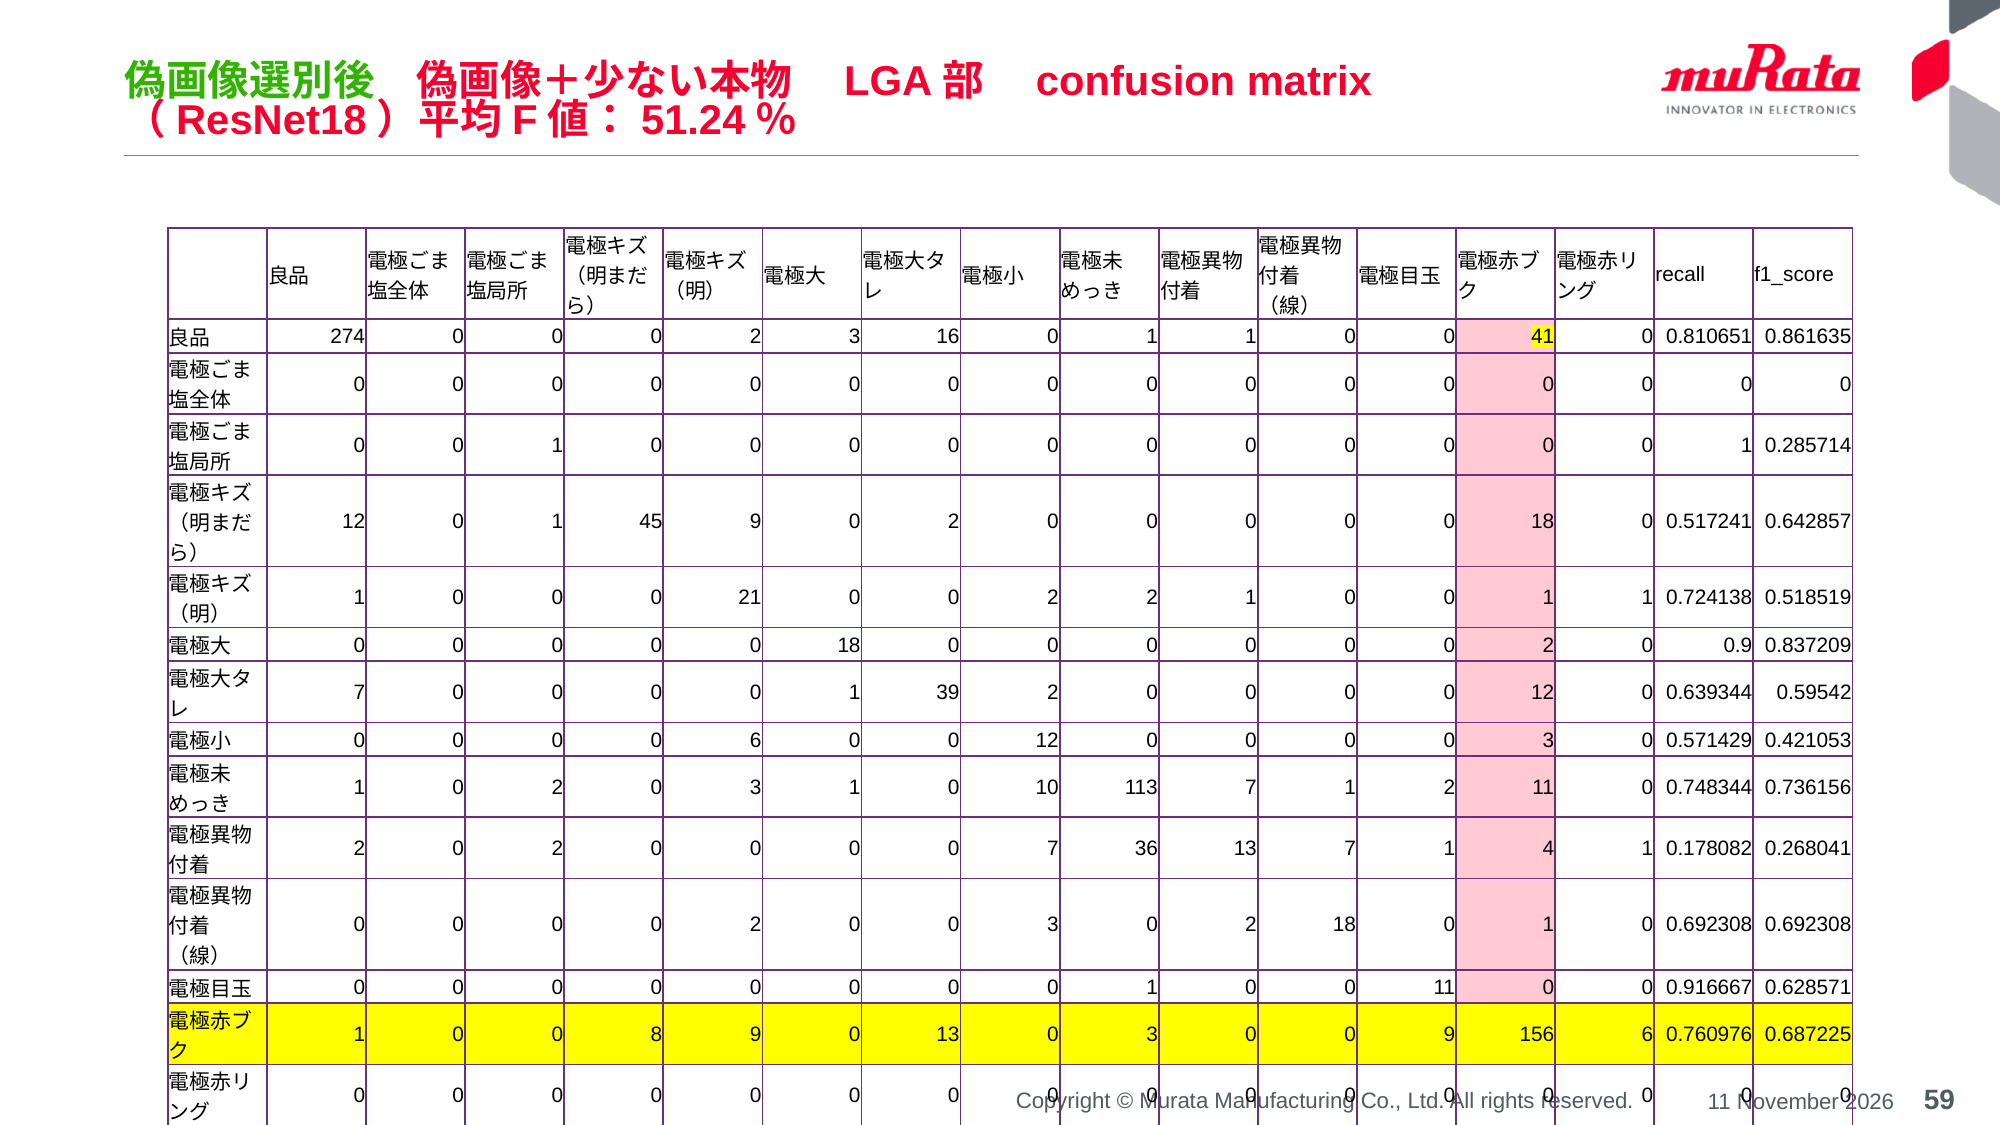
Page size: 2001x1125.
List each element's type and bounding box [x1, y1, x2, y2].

table_cell [1754, 723, 1852, 755]
table_cell [763, 476, 861, 566]
table_cell [466, 757, 563, 816]
table_cell [664, 1065, 762, 1125]
table_cell [1358, 723, 1455, 755]
table_cell [367, 415, 464, 474]
table_cell [1160, 1004, 1257, 1064]
table_cell [1754, 415, 1852, 474]
table_cell [1358, 1065, 1455, 1125]
table_cell [1556, 1004, 1653, 1064]
table_cell [664, 415, 762, 474]
table_cell [1259, 757, 1356, 816]
table_cell [961, 567, 1059, 627]
table_cell [367, 1065, 464, 1125]
table_cell [961, 723, 1059, 755]
table_cell [169, 320, 266, 352]
table_cell [1160, 757, 1257, 816]
table_cell [565, 1065, 662, 1125]
table_cell [1754, 476, 1852, 566]
table_header [565, 229, 662, 318]
table_header [664, 229, 762, 318]
table_cell [1061, 415, 1158, 474]
table_header [763, 229, 861, 318]
table_cell [1358, 662, 1455, 722]
table_cell [1655, 628, 1752, 660]
table_cell [466, 971, 563, 1002]
table_header [961, 229, 1059, 318]
table_cell [1259, 723, 1356, 755]
table_cell [169, 1004, 266, 1064]
table_cell [763, 354, 861, 413]
table_cell [1655, 818, 1752, 878]
table_cell [1754, 628, 1852, 660]
table_cell [1160, 818, 1257, 878]
table_cell [1457, 320, 1554, 352]
table_cell [763, 320, 861, 352]
table_cell [169, 723, 266, 755]
table_cell [169, 476, 266, 566]
table_cell [367, 971, 464, 1002]
table_cell [169, 354, 266, 413]
table_cell [1556, 757, 1653, 816]
table_cell [862, 971, 960, 1002]
table_header [367, 229, 464, 318]
table_cell [367, 567, 464, 627]
table_cell [1655, 567, 1752, 627]
table_cell [1754, 1004, 1852, 1064]
table_cell [1457, 476, 1554, 566]
table_cell [1457, 879, 1554, 969]
table_cell [961, 354, 1059, 413]
table_cell [169, 757, 266, 816]
table_cell [268, 567, 365, 627]
table_cell [1358, 757, 1455, 816]
table_cell [268, 628, 365, 660]
table_cell [1061, 354, 1158, 413]
table_cell [1358, 567, 1455, 627]
table_cell [1655, 879, 1752, 969]
table_cell [268, 415, 365, 474]
picture [1661, 44, 1860, 114]
table_header [1754, 229, 1852, 318]
table_cell [367, 476, 464, 566]
table_cell [961, 662, 1059, 722]
table_cell [1754, 662, 1852, 722]
table_cell [1160, 628, 1257, 660]
table_cell [961, 757, 1059, 816]
table_cell [664, 879, 762, 969]
table_cell [367, 354, 464, 413]
table_cell [1655, 757, 1752, 816]
table_cell [1457, 662, 1554, 722]
table_cell [1259, 320, 1356, 352]
table_cell [763, 723, 861, 755]
table_cell [466, 723, 563, 755]
table_cell [664, 662, 762, 722]
table_cell [1457, 415, 1554, 474]
table_cell [862, 662, 960, 722]
table_cell [763, 757, 861, 816]
table_cell [763, 1065, 861, 1125]
table_cell [1259, 662, 1356, 722]
table_cell [763, 818, 861, 878]
table_cell [961, 818, 1059, 878]
table_cell [1556, 415, 1653, 474]
table_cell [1061, 818, 1158, 878]
table_cell [862, 1065, 960, 1125]
table_cell [1556, 818, 1653, 878]
table_cell [1259, 971, 1356, 1002]
table_cell [1556, 476, 1653, 566]
table_cell [1754, 567, 1852, 627]
table_cell [268, 354, 365, 413]
table_cell [664, 320, 762, 352]
table_cell [367, 320, 464, 352]
table_cell [565, 320, 662, 352]
picture [1912, 0, 2000, 216]
table_header [862, 229, 960, 318]
table_cell [1259, 1004, 1356, 1064]
table_cell [1061, 1004, 1158, 1064]
table_cell [763, 971, 861, 1002]
table_cell [1160, 354, 1257, 413]
table_cell [268, 723, 365, 755]
table_cell [169, 415, 266, 474]
table_cell [1358, 415, 1455, 474]
table_cell [1655, 415, 1752, 474]
table_cell [466, 415, 563, 474]
table_cell [1457, 757, 1554, 816]
table_cell [565, 628, 662, 660]
table_cell [1259, 476, 1356, 566]
table_cell [1259, 628, 1356, 660]
table_cell [1061, 320, 1158, 352]
table_cell [1061, 757, 1158, 816]
table_cell [1655, 320, 1752, 352]
table_cell [169, 1065, 266, 1125]
table_cell [961, 476, 1059, 566]
table_cell [664, 971, 762, 1002]
table_cell [1655, 1004, 1752, 1064]
table_cell [169, 662, 266, 722]
table_header [1457, 229, 1554, 318]
table_cell [466, 1065, 563, 1125]
table_cell [268, 1004, 365, 1064]
table_header [1358, 229, 1455, 318]
table_cell [1457, 971, 1554, 1002]
table_cell [961, 415, 1059, 474]
table_cell [466, 567, 563, 627]
table_cell [1061, 971, 1158, 1002]
table_cell [1259, 1065, 1356, 1125]
table_cell [466, 476, 563, 566]
table_cell [466, 1004, 563, 1064]
table_cell [763, 567, 861, 627]
table_cell [1556, 567, 1653, 627]
table_cell [664, 818, 762, 878]
table_cell [1160, 415, 1257, 474]
table_cell [961, 971, 1059, 1002]
table_cell [961, 628, 1059, 660]
table_cell [862, 476, 960, 566]
table_cell [268, 476, 365, 566]
table_cell [1754, 757, 1852, 816]
table_cell [763, 415, 861, 474]
table_cell [1754, 320, 1852, 352]
table_cell [1259, 818, 1356, 878]
table_cell [1061, 628, 1158, 660]
table_cell [763, 1004, 861, 1064]
table_cell [1754, 971, 1852, 1002]
table_cell [1754, 818, 1852, 878]
table_cell [1556, 320, 1653, 352]
table_cell [1358, 628, 1455, 660]
table_cell [862, 415, 960, 474]
table_cell [565, 1004, 662, 1064]
table_cell [565, 354, 662, 413]
table_cell [961, 320, 1059, 352]
table_cell [1754, 1065, 1852, 1125]
table_cell [1160, 1065, 1257, 1125]
table_cell [1457, 723, 1554, 755]
table_cell [1556, 662, 1653, 722]
table_header [1556, 229, 1653, 318]
table_cell [961, 1065, 1059, 1125]
table_cell [565, 879, 662, 969]
table_cell [466, 320, 563, 352]
table_cell [268, 320, 365, 352]
table_cell [1358, 879, 1455, 969]
table_cell [1556, 879, 1653, 969]
table_header [1259, 229, 1356, 318]
table_cell [1754, 354, 1852, 413]
table_cell [169, 567, 266, 627]
table_cell [1358, 818, 1455, 878]
table_cell [565, 476, 662, 566]
table_cell [367, 628, 464, 660]
table_header [1061, 229, 1158, 318]
table_cell [1655, 1065, 1752, 1125]
table_header [1160, 229, 1257, 318]
table_cell [268, 879, 365, 969]
table_cell [862, 879, 960, 969]
table_cell [1061, 879, 1158, 969]
table_cell [1556, 723, 1653, 755]
table_cell [1457, 567, 1554, 627]
table_cell [862, 354, 960, 413]
table_cell [1556, 1065, 1653, 1125]
table_cell [367, 879, 464, 969]
table_cell [664, 567, 762, 627]
table_cell [1457, 1065, 1554, 1125]
table_cell [268, 662, 365, 722]
table_cell [1457, 1004, 1554, 1064]
table_cell [1754, 879, 1852, 969]
table_cell [1358, 971, 1455, 1002]
table_cell [862, 757, 960, 816]
table_cell [169, 971, 266, 1002]
table_cell [565, 818, 662, 878]
table_cell [862, 628, 960, 660]
table_cell [1358, 320, 1455, 352]
table_cell [169, 879, 266, 969]
table_cell [664, 1004, 762, 1064]
table_cell [466, 818, 563, 878]
table_cell [565, 971, 662, 1002]
table_cell [268, 1065, 365, 1125]
table_cell [1259, 354, 1356, 413]
table_cell [1259, 415, 1356, 474]
table_cell [862, 1004, 960, 1064]
table_cell [862, 723, 960, 755]
table_cell [565, 757, 662, 816]
table_cell [1061, 723, 1158, 755]
table_cell [565, 723, 662, 755]
table_cell [466, 662, 563, 722]
table_cell [664, 354, 762, 413]
table_cell [1160, 662, 1257, 722]
table_cell [1457, 354, 1554, 413]
table_cell [1655, 723, 1752, 755]
table_cell [1061, 567, 1158, 627]
table_cell [565, 567, 662, 627]
table_header [169, 229, 266, 318]
table_cell [367, 1004, 464, 1064]
table_cell [1358, 354, 1455, 413]
table_cell [763, 879, 861, 969]
table_cell [1556, 354, 1653, 413]
table_cell [367, 757, 464, 816]
table_cell [1259, 879, 1356, 969]
table_cell [1655, 476, 1752, 566]
table_cell [763, 662, 861, 722]
table_cell [1061, 476, 1158, 566]
table_cell [961, 879, 1059, 969]
table_cell [1655, 971, 1752, 1002]
table_cell [1160, 879, 1257, 969]
table_cell [268, 818, 365, 878]
table_cell [664, 628, 762, 660]
table_cell [466, 354, 563, 413]
table_cell [1655, 354, 1752, 413]
table_cell [268, 757, 365, 816]
table_header [268, 229, 365, 318]
title [124, 45, 1723, 161]
table_cell [862, 818, 960, 878]
table_cell [1160, 567, 1257, 627]
table_cell [1061, 1065, 1158, 1125]
table_cell [1061, 662, 1158, 722]
table_cell [1556, 971, 1653, 1002]
table_cell [466, 628, 563, 660]
table_cell [862, 567, 960, 627]
table_cell [664, 723, 762, 755]
table_cell [565, 662, 662, 722]
table_cell [565, 415, 662, 474]
table_cell [1160, 723, 1257, 755]
table_cell [1160, 320, 1257, 352]
table_header [1655, 229, 1752, 318]
table_cell [367, 662, 464, 722]
table_cell [367, 723, 464, 755]
table_cell [1358, 1004, 1455, 1064]
table_cell [268, 971, 365, 1002]
table_cell [1160, 971, 1257, 1002]
table_cell [466, 879, 563, 969]
table_cell [961, 1004, 1059, 1064]
table_cell [664, 476, 762, 566]
table_cell [664, 757, 762, 816]
table_cell [862, 320, 960, 352]
table_header [466, 229, 563, 318]
table_cell [1160, 476, 1257, 566]
table_cell [1457, 628, 1554, 660]
table_cell [1259, 567, 1356, 627]
table_cell [1358, 476, 1455, 566]
table_cell [169, 818, 266, 878]
table_cell [1655, 662, 1752, 722]
table_cell [1457, 818, 1554, 878]
table_cell [367, 818, 464, 878]
table_cell [169, 628, 266, 660]
table_cell [1556, 628, 1653, 660]
table_cell [763, 628, 861, 660]
